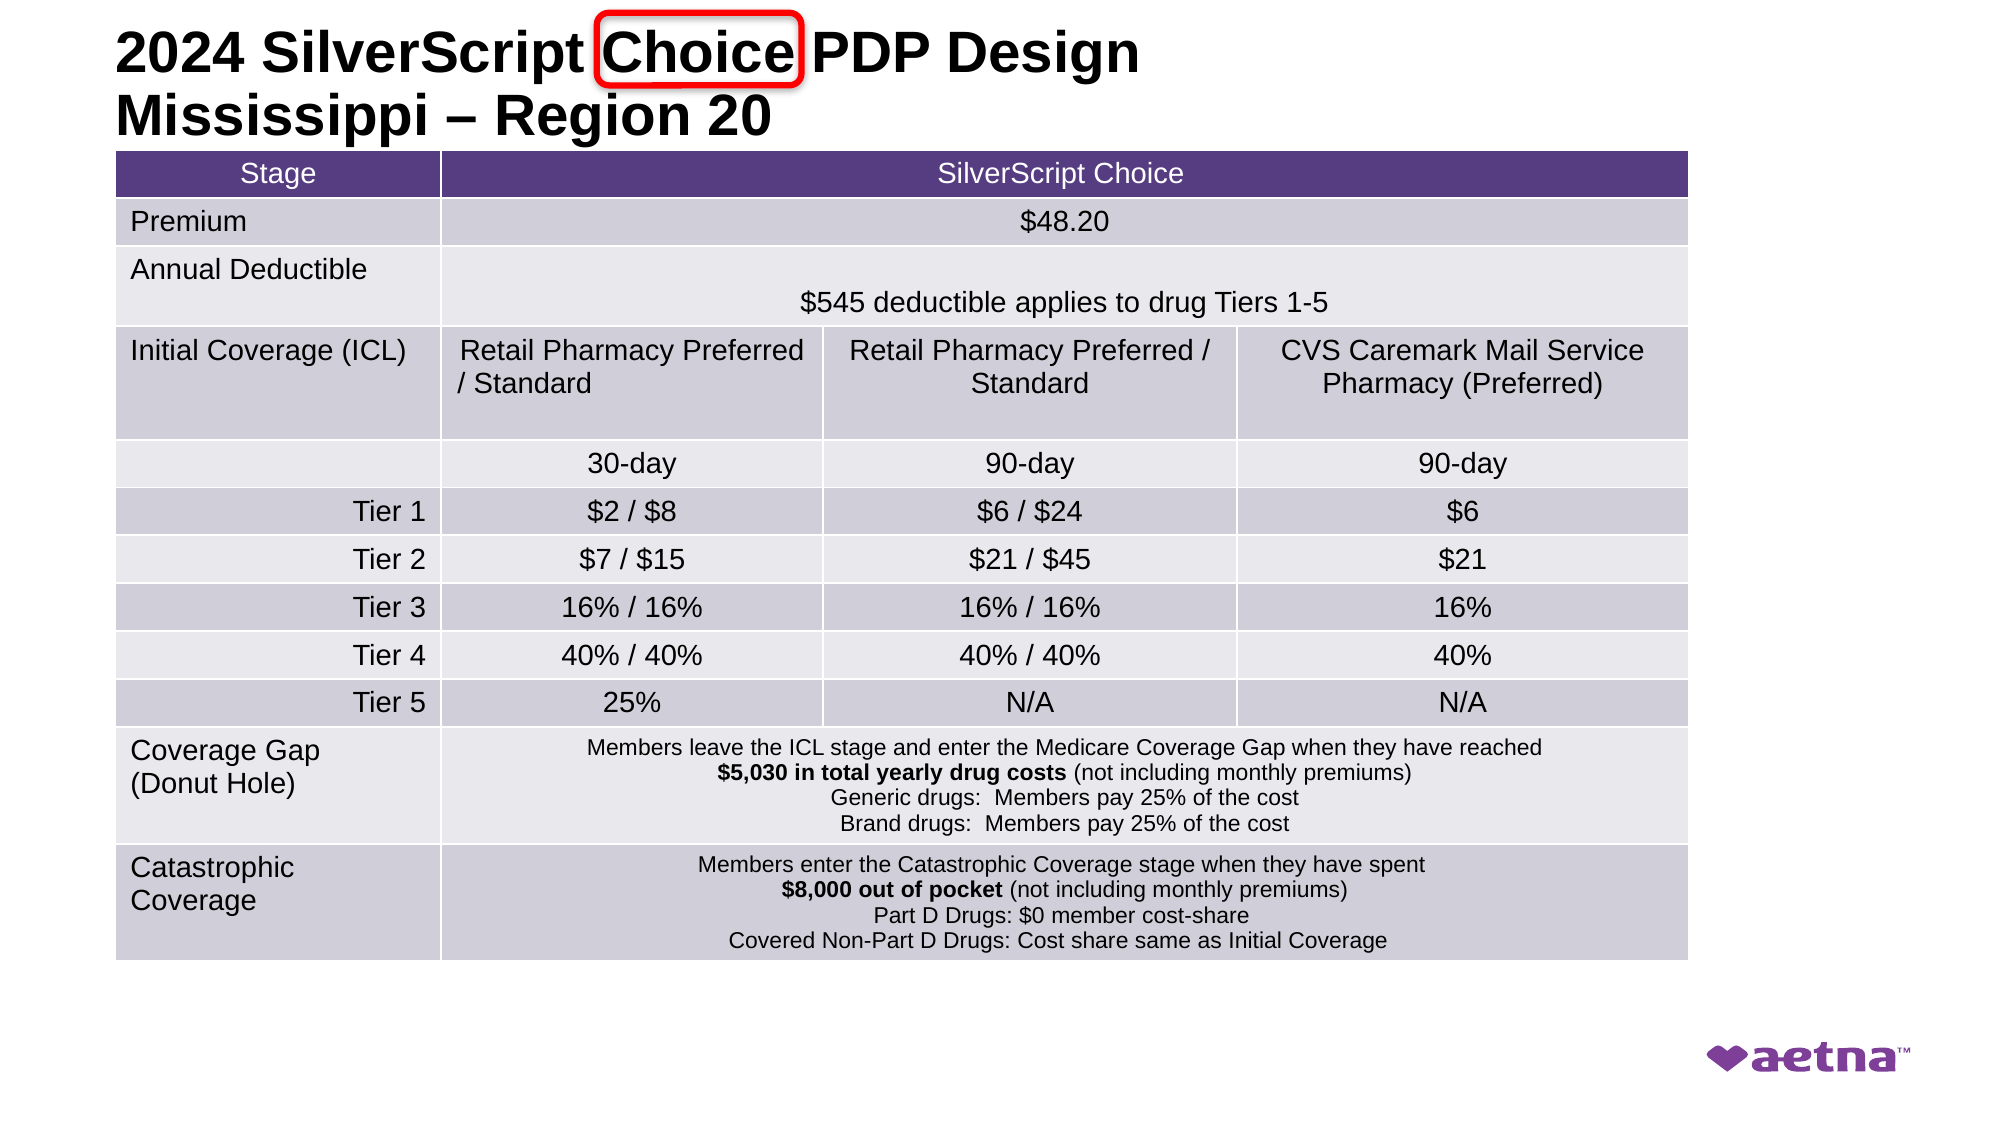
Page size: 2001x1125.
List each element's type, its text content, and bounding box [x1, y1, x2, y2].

title 2024 SilverScript Choice PDP Design Mississippi – Region 20 [115, 22, 596, 88]
table_cell 40% / 40% [824, 632, 1236, 678]
table_cell Coverage Gap (Donut Hole) [116, 728, 440, 843]
table_cell 25% [442, 680, 822, 726]
table_cell $6 [1238, 488, 1688, 534]
table_cell $2 / $8 [442, 488, 822, 534]
table_cell 30-day [442, 441, 822, 487]
table_cell Tier 4 [116, 632, 440, 678]
table_cell Tier 2 [116, 536, 440, 582]
table_cell $7 / $15 [442, 536, 822, 582]
table_cell N/A [1238, 680, 1688, 726]
table_cell CVS Caremark Mail Service Pharmacy (Preferred) [1238, 327, 1688, 439]
table_cell Tier 1 [116, 488, 440, 534]
table_cell 90-day [1238, 441, 1688, 487]
table_header SilverScript Choice [442, 151, 1688, 197]
table_cell $545 deductible applies to drug Tiers 1-5 [442, 247, 1688, 325]
table_cell $21 [1238, 536, 1688, 582]
table_cell Members leave the ICL stage and enter the Medicare Coverage Gap when they have reached $5,030 in total yearly drug costs (not including monthly premiums) Generic drugs: Members pay 25% of the cost Brand drugs: Members pay 25% of the cost [442, 728, 1688, 843]
table_cell 90-day [824, 441, 1236, 487]
table_cell Annual Deductible [116, 247, 440, 325]
table_cell Catastrophic Coverage [116, 845, 440, 960]
title 2024 SilverScript Choice PDP Design Mississippi – Region 20 [800, 22, 1305, 88]
table_cell 16% [1238, 584, 1688, 630]
table_cell Retail Pharmacy Preferred / Standard [442, 327, 822, 439]
table_cell $48.20 [442, 199, 1688, 245]
table_cell Tier 3 [116, 584, 440, 630]
table_cell $6 / $24 [824, 488, 1236, 534]
table_cell Tier 5 [116, 680, 440, 726]
table_cell 40% / 40% [442, 632, 822, 678]
table_cell 40% [1238, 632, 1688, 678]
table_cell Initial Coverage (ICL) [116, 327, 440, 439]
table_cell N/A [824, 680, 1236, 726]
table_cell Members enter the Catastrophic Coverage stage when they have spent $8,000 out of pocket (not including monthly premiums) Part D Drugs: $0 member cost-share Covered Non-Part D Drugs: Cost share same as Initial Coverage [442, 845, 1688, 960]
table_header Stage [116, 151, 440, 197]
text_box [596, 11, 803, 87]
table_cell 16% / 16% [442, 584, 822, 630]
table_cell 16% / 16% [824, 584, 1236, 630]
table_cell Retail Pharmacy Preferred / Standard [824, 327, 1236, 439]
table_cell $21 / $45 [824, 536, 1236, 582]
table_cell [116, 441, 440, 487]
table_cell Premium [116, 199, 440, 245]
